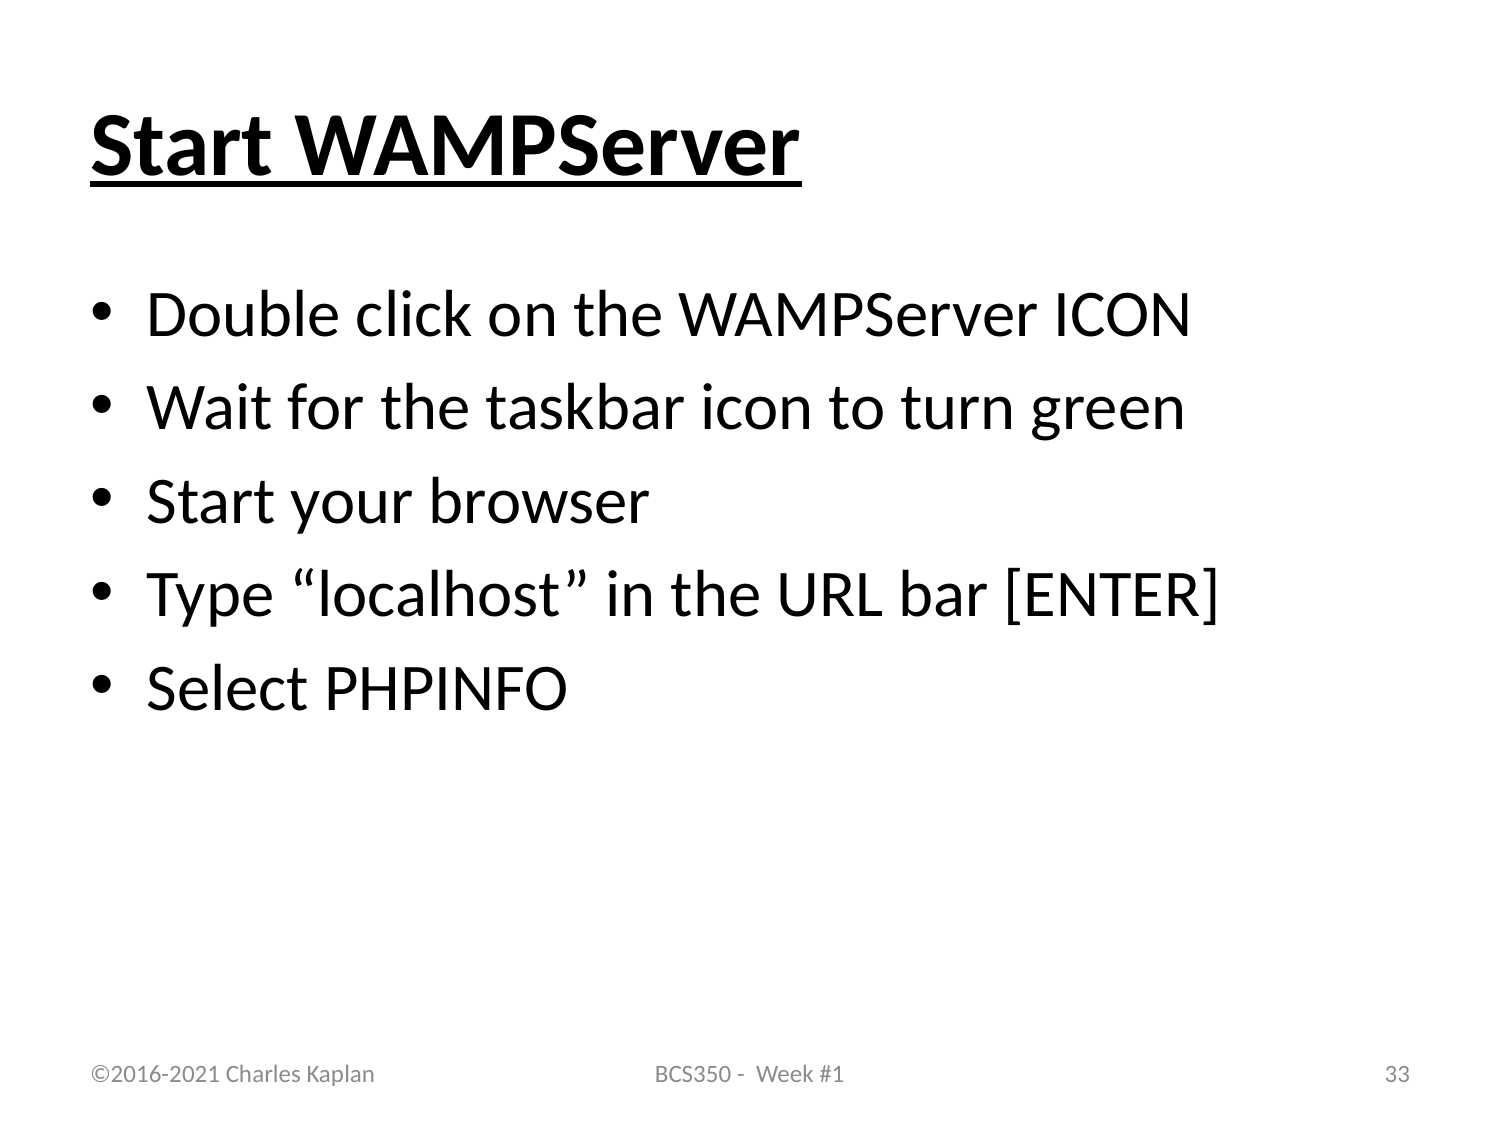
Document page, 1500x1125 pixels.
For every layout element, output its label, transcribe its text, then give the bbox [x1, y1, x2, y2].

footer BCS350 - Week #1 [512, 1042, 988, 1103]
title Start WAMPServer [75, 45, 1425, 233]
slide_number ©2016-2021 Charles Kaplan [75, 1042, 425, 1103]
list Double click on the WAMPServer ICON Wait for the taskbar icon to turn green Start your browser Type “localhost” in the URL bar [ENTER] Select PHPINFO [75, 262, 1425, 1005]
slide_number 33 [1074, 1042, 1425, 1103]
